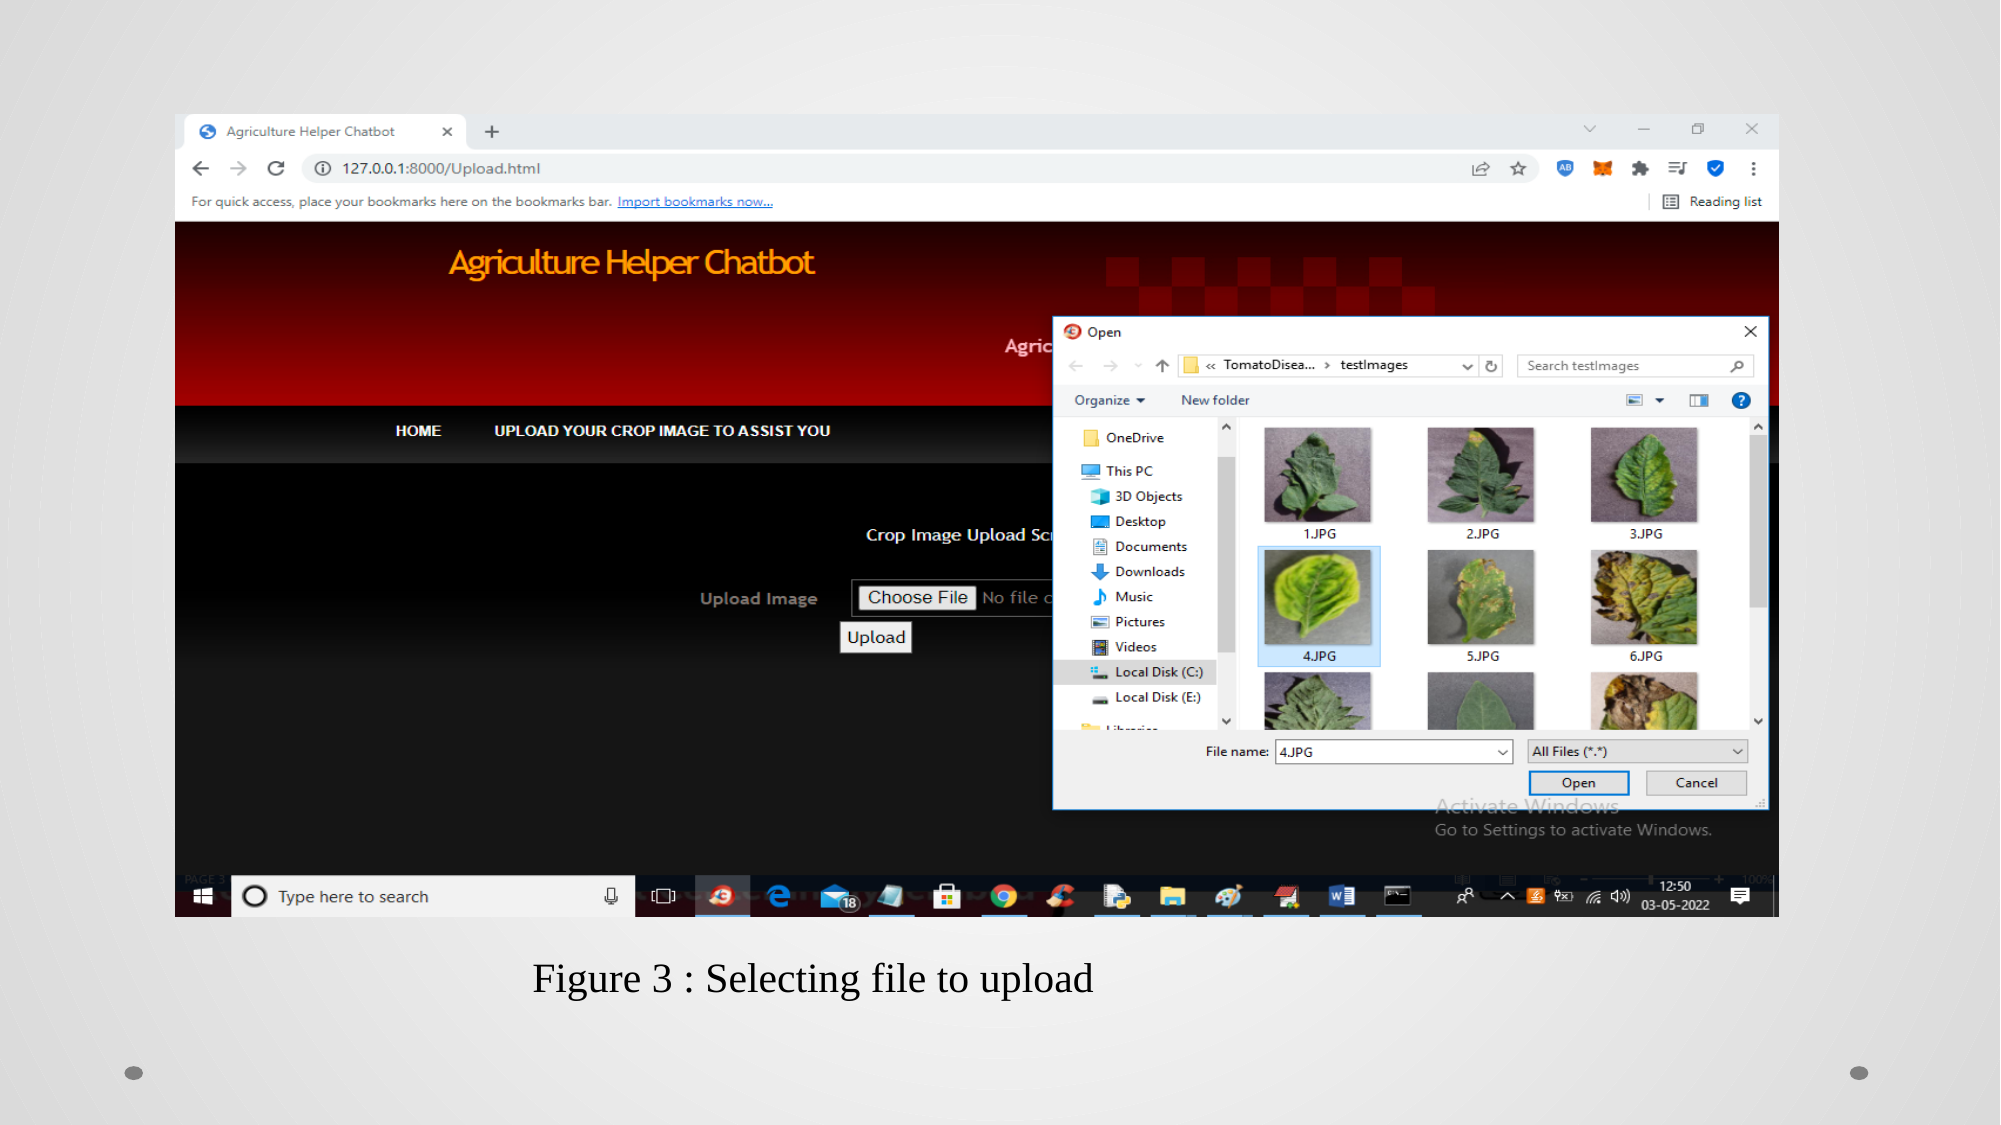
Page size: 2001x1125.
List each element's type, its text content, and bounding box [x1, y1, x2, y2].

text_box Figure 3 : Selecting file to upload [517, 943, 1648, 1008]
picture [175, 113, 1780, 918]
